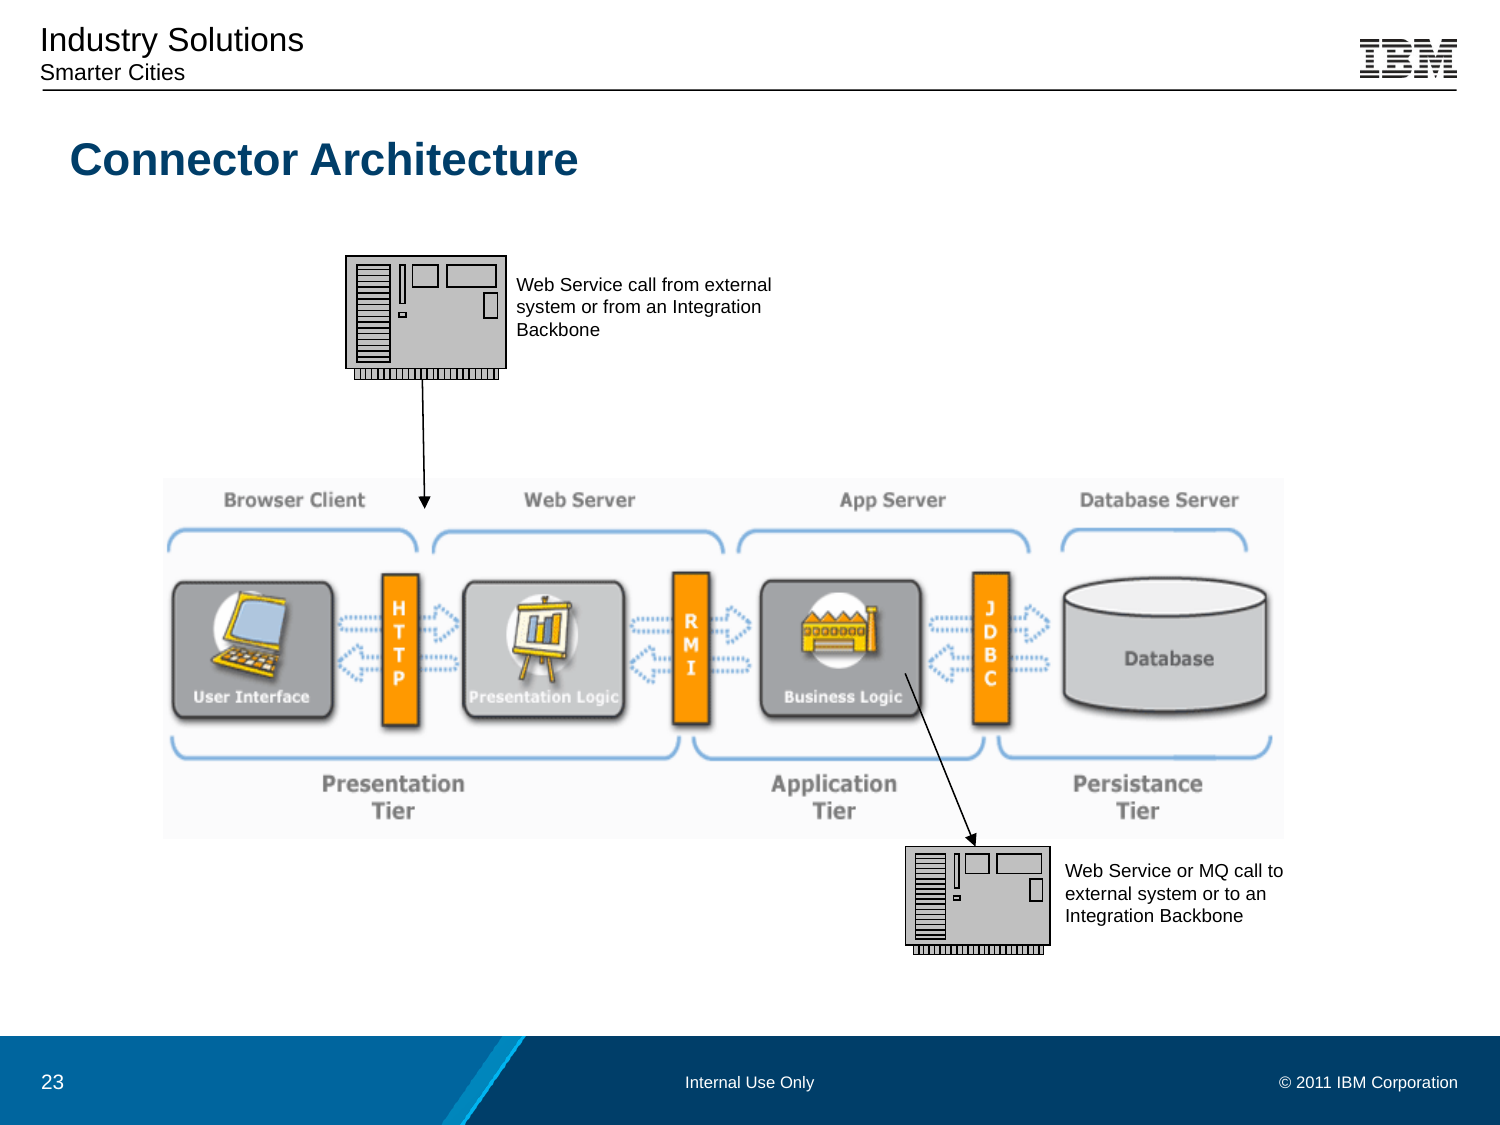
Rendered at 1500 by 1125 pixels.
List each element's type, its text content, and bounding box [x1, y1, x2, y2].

picture [1360, 39, 1457, 78]
picture [0, 1036, 500, 1125]
text_box Connector Architecture [54, 122, 1480, 228]
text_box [904, 673, 1311, 955]
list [163, 478, 1284, 840]
picture [467, 1036, 1500, 1125]
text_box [345, 255, 791, 510]
text_box [0, 146, 1408, 1013]
